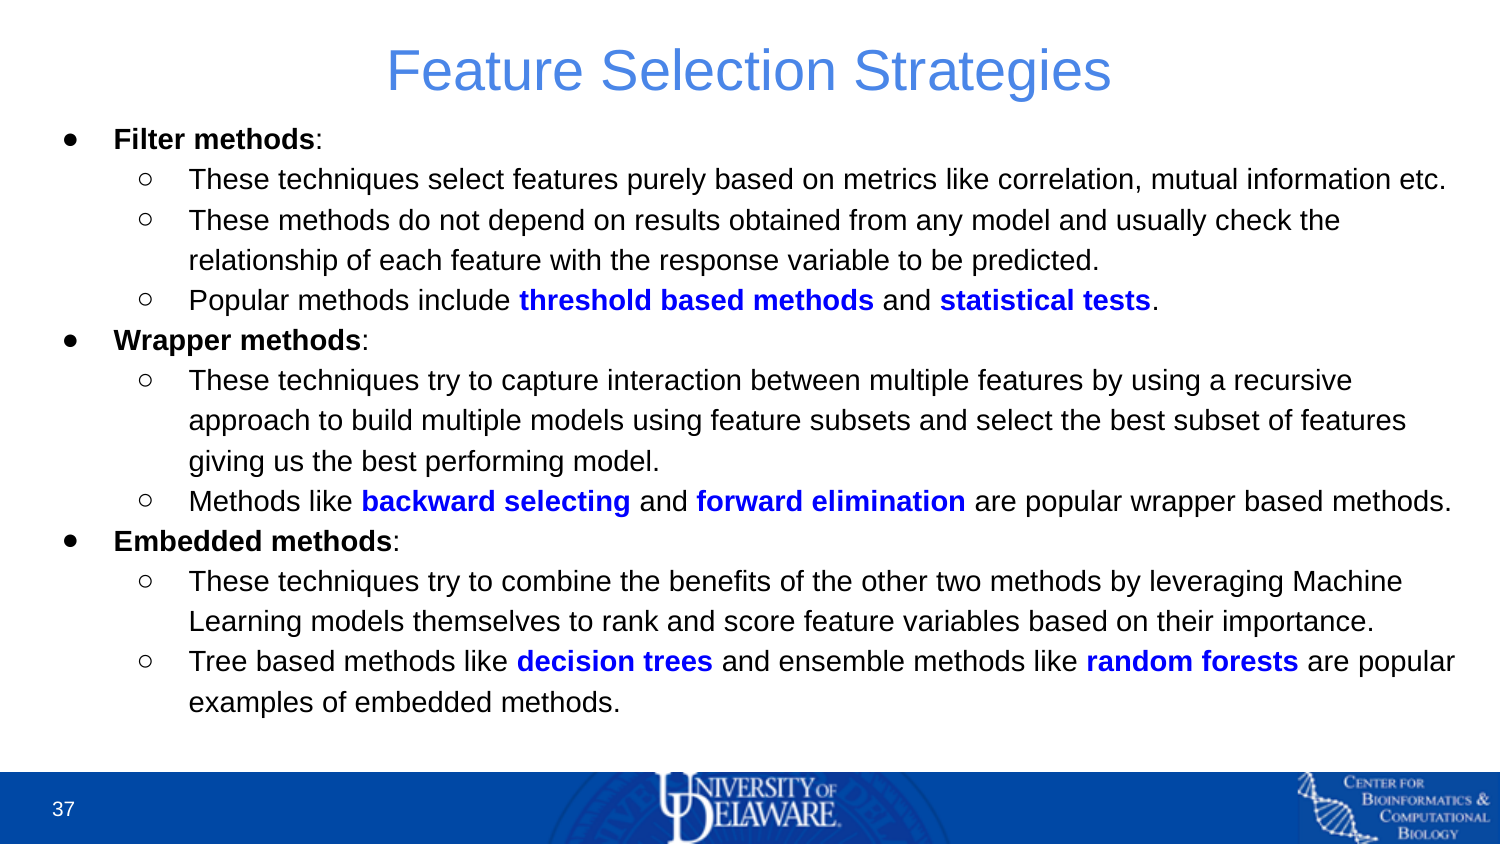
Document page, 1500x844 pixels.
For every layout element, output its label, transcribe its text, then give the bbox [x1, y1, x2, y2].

picture [0, 772, 1500, 844]
title Feature Selection Strategies [51, 18, 1449, 100]
text_box Filter methods: These techniques select features purely based on metrics like correlation, mutual information etc. These methods do not depend on results obtained from any model and usually check the relationship of each feature with the response variable to be predicted. Popular methods include threshold based methods and statistical tests. Wrapper methods: These techniques try to capture interaction between multiple features by using a recursive approach to build multiple models using feature subsets and select the best subset of features giving us the best performing model. Methods like backward selecting and forward elimination are popular wrapper based methods. Embedded methods: These techniques try to combine the benefits of the other two methods by leveraging Machine Learning models themselves to rank and score feature variables based on their importance. Tree based methods like decision trees and ensemble methods like random forests are popular examples of embedded methods. [23, 100, 1477, 733]
